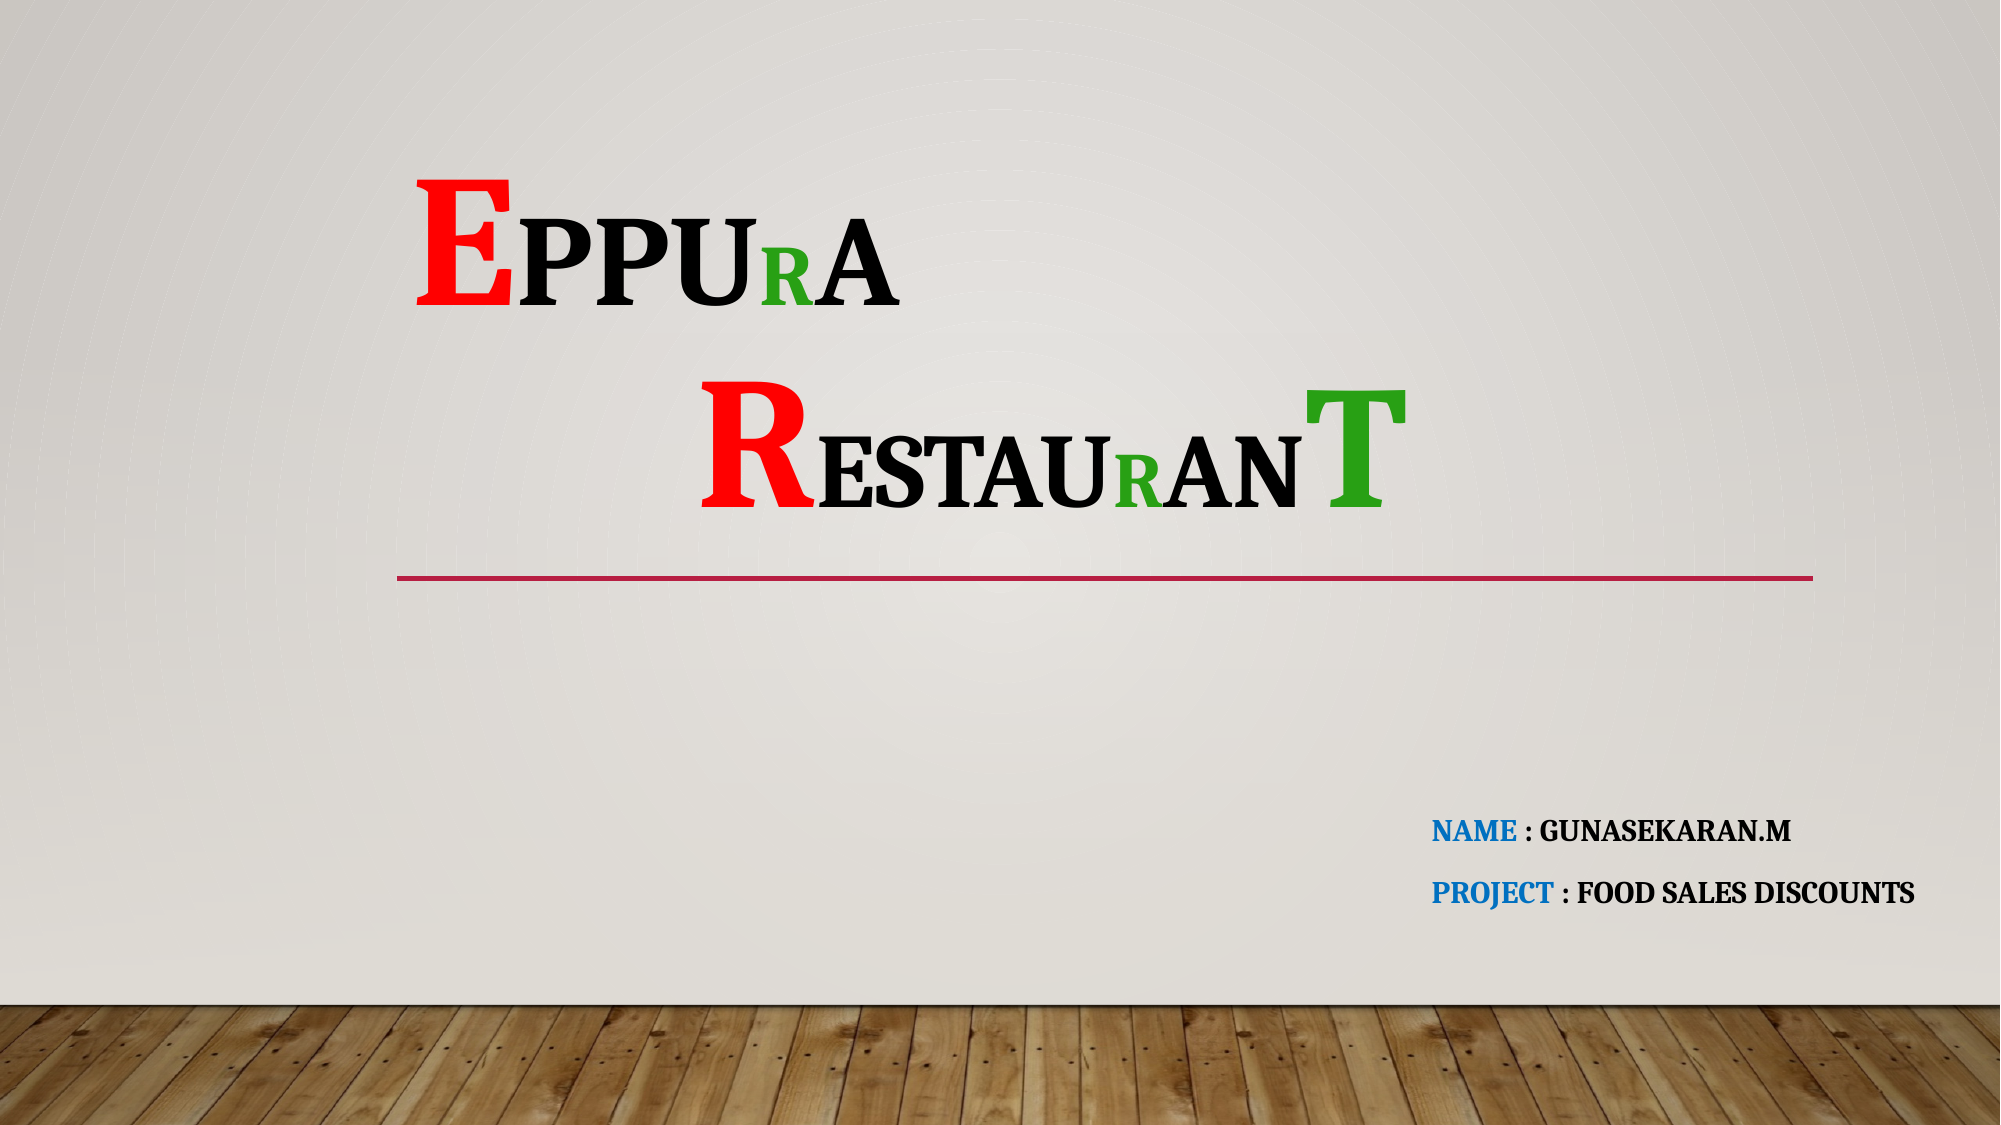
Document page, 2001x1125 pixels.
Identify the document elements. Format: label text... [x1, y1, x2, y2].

picture [0, 1005, 2000, 1125]
subtitle Name : Gunasekaran.m Project : food SALES DISCOUNTS [1416, 786, 1953, 948]
title EPPURA rESTAURANT [396, 131, 1814, 549]
